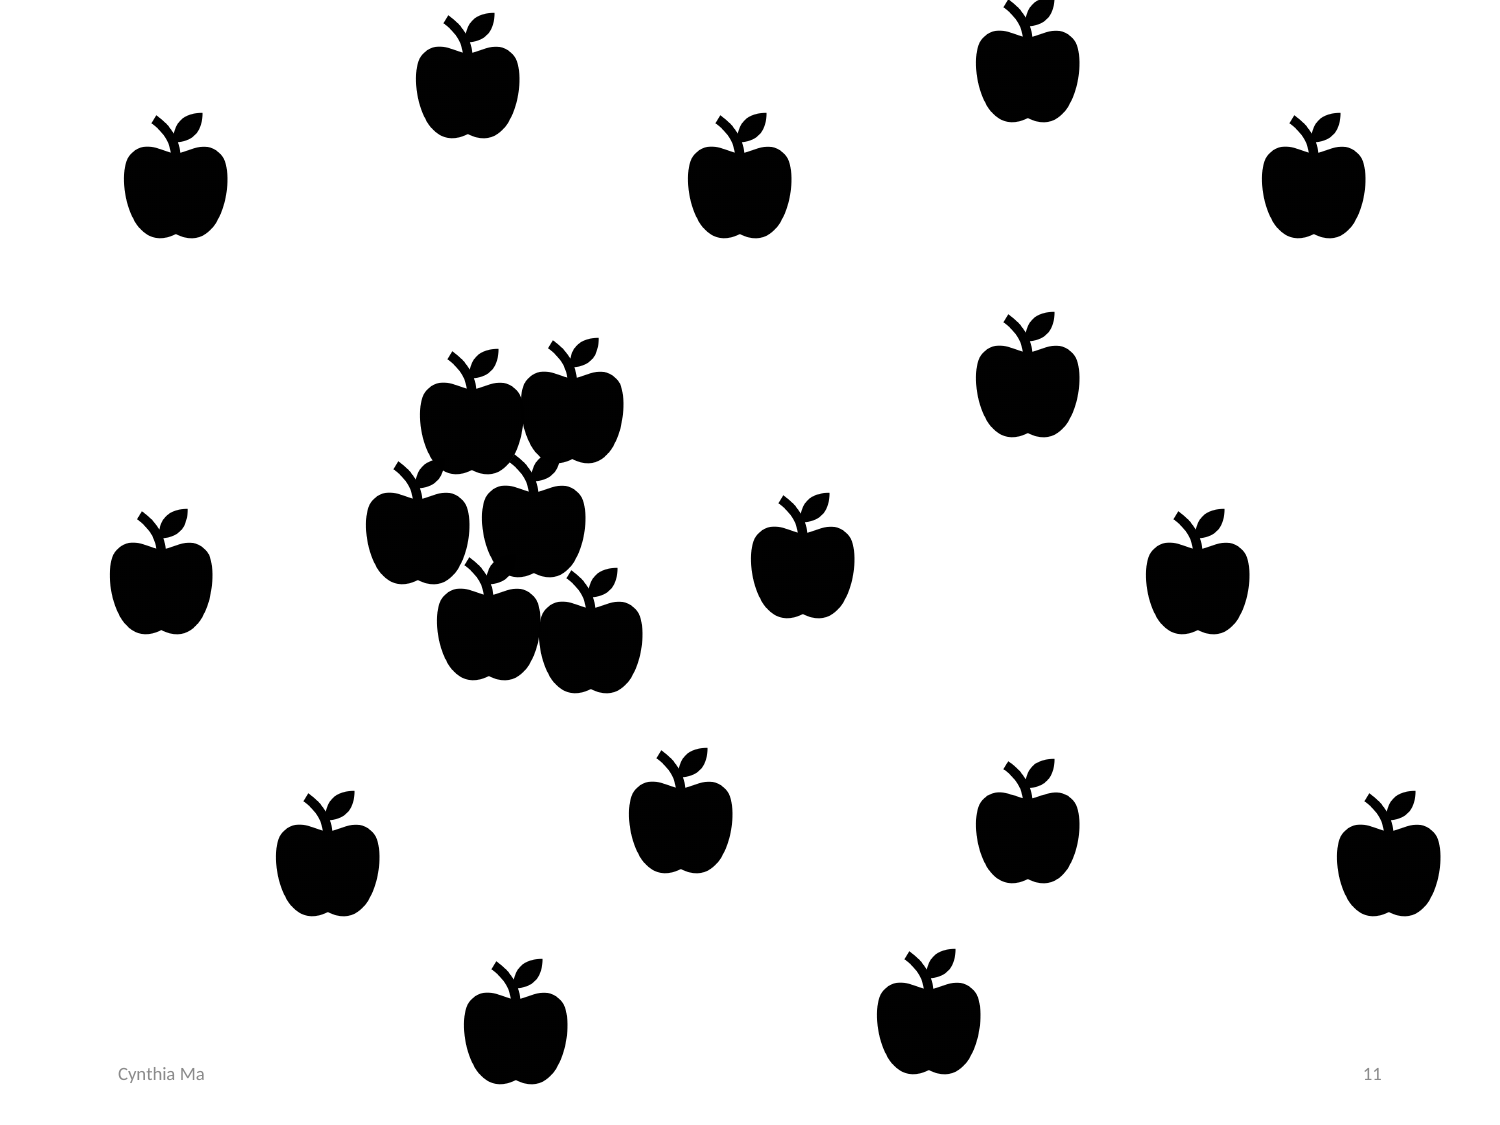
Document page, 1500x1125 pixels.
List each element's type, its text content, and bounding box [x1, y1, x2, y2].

picture [100, 100, 251, 251]
picture [440, 946, 591, 1097]
picture [727, 480, 878, 631]
slide_number 11 [1059, 1042, 1397, 1103]
picture [1312, 778, 1464, 929]
slide_number Cynthia Ma [103, 1042, 441, 1103]
picture [853, 936, 1004, 1087]
picture [342, 325, 666, 706]
picture [664, 100, 815, 251]
picture [605, 735, 756, 886]
picture [85, 496, 236, 647]
picture [252, 778, 403, 929]
picture [1237, 100, 1389, 251]
picture [952, 299, 1103, 450]
picture [952, 0, 1103, 135]
picture [392, 0, 543, 151]
picture [952, 746, 1103, 897]
picture [1122, 496, 1273, 647]
